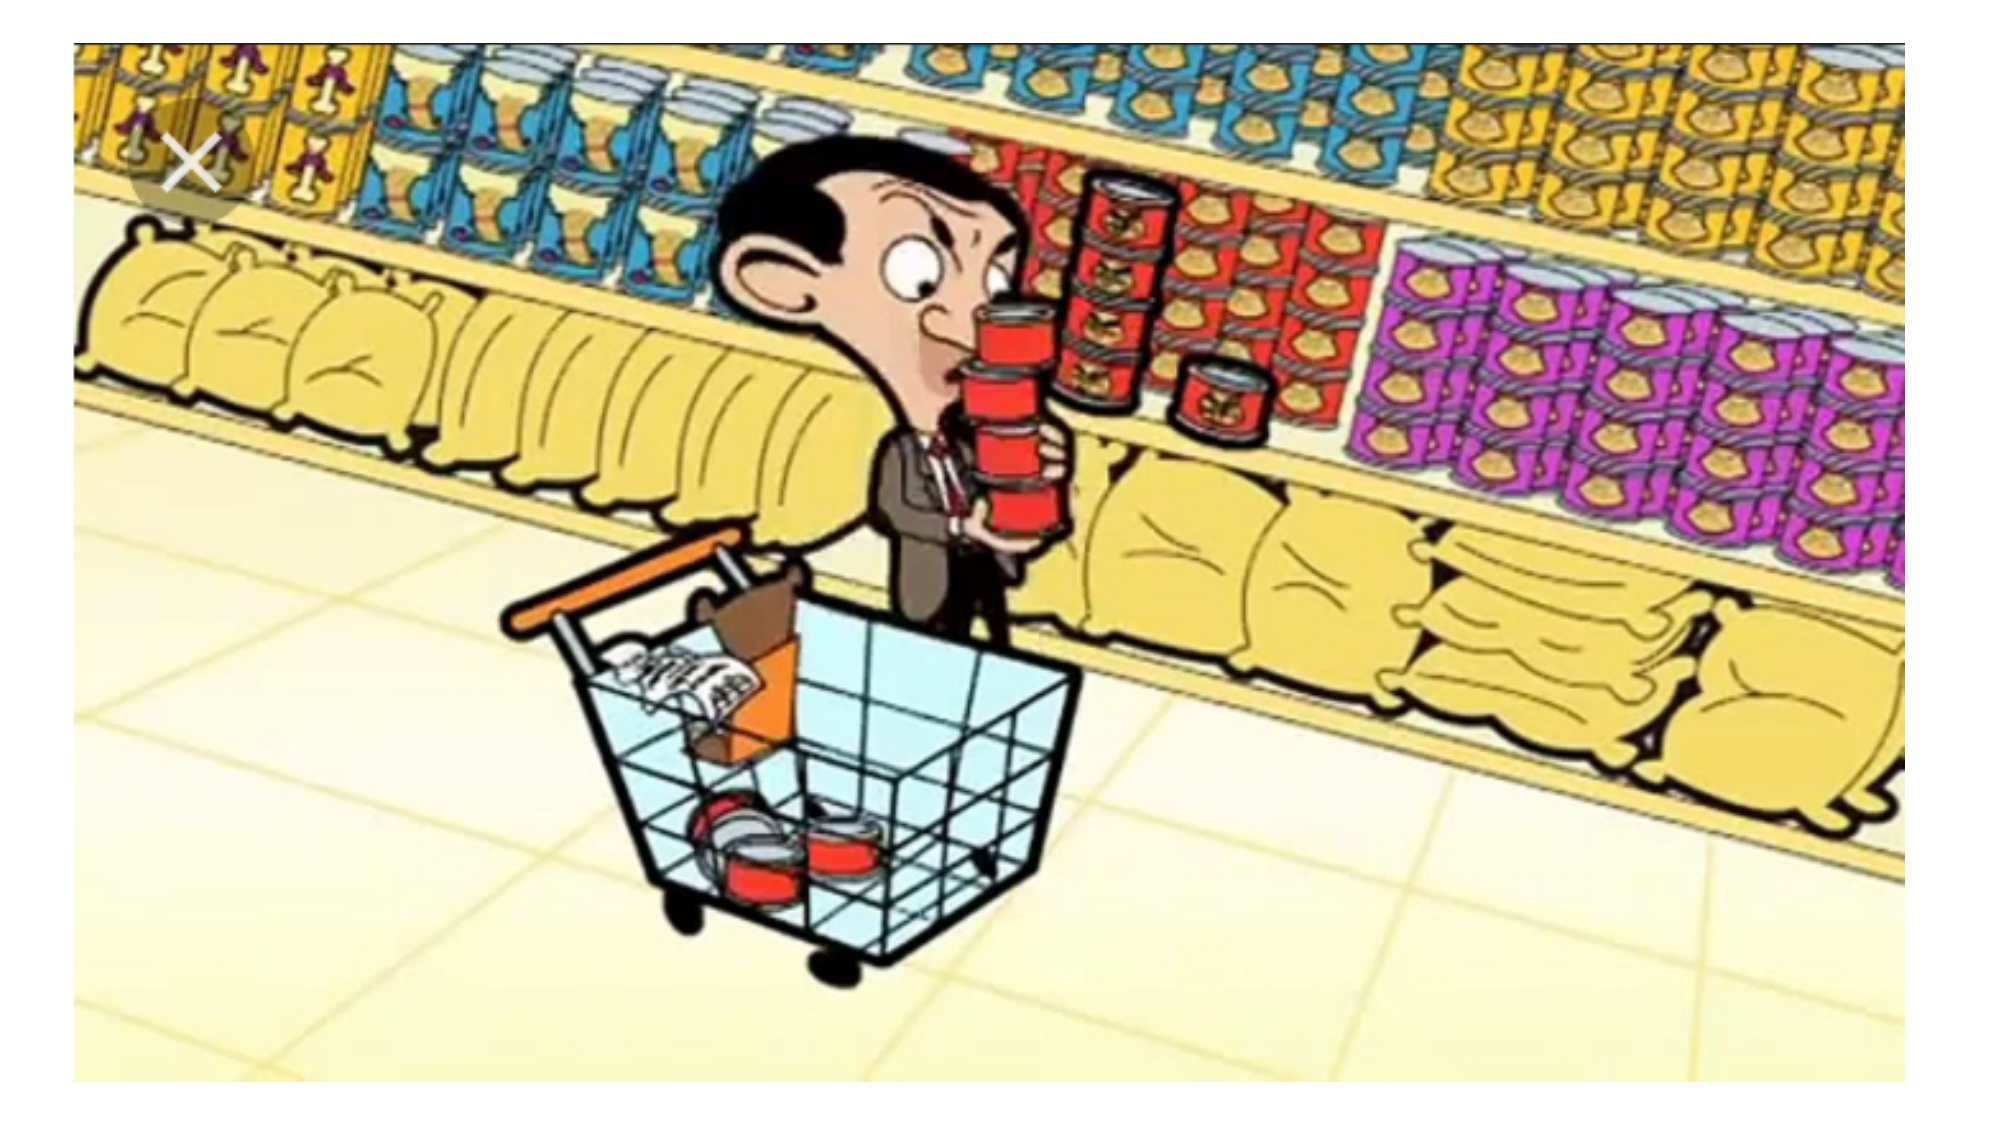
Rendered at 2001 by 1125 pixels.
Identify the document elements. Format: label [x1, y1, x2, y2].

list [67, 43, 1905, 1082]
